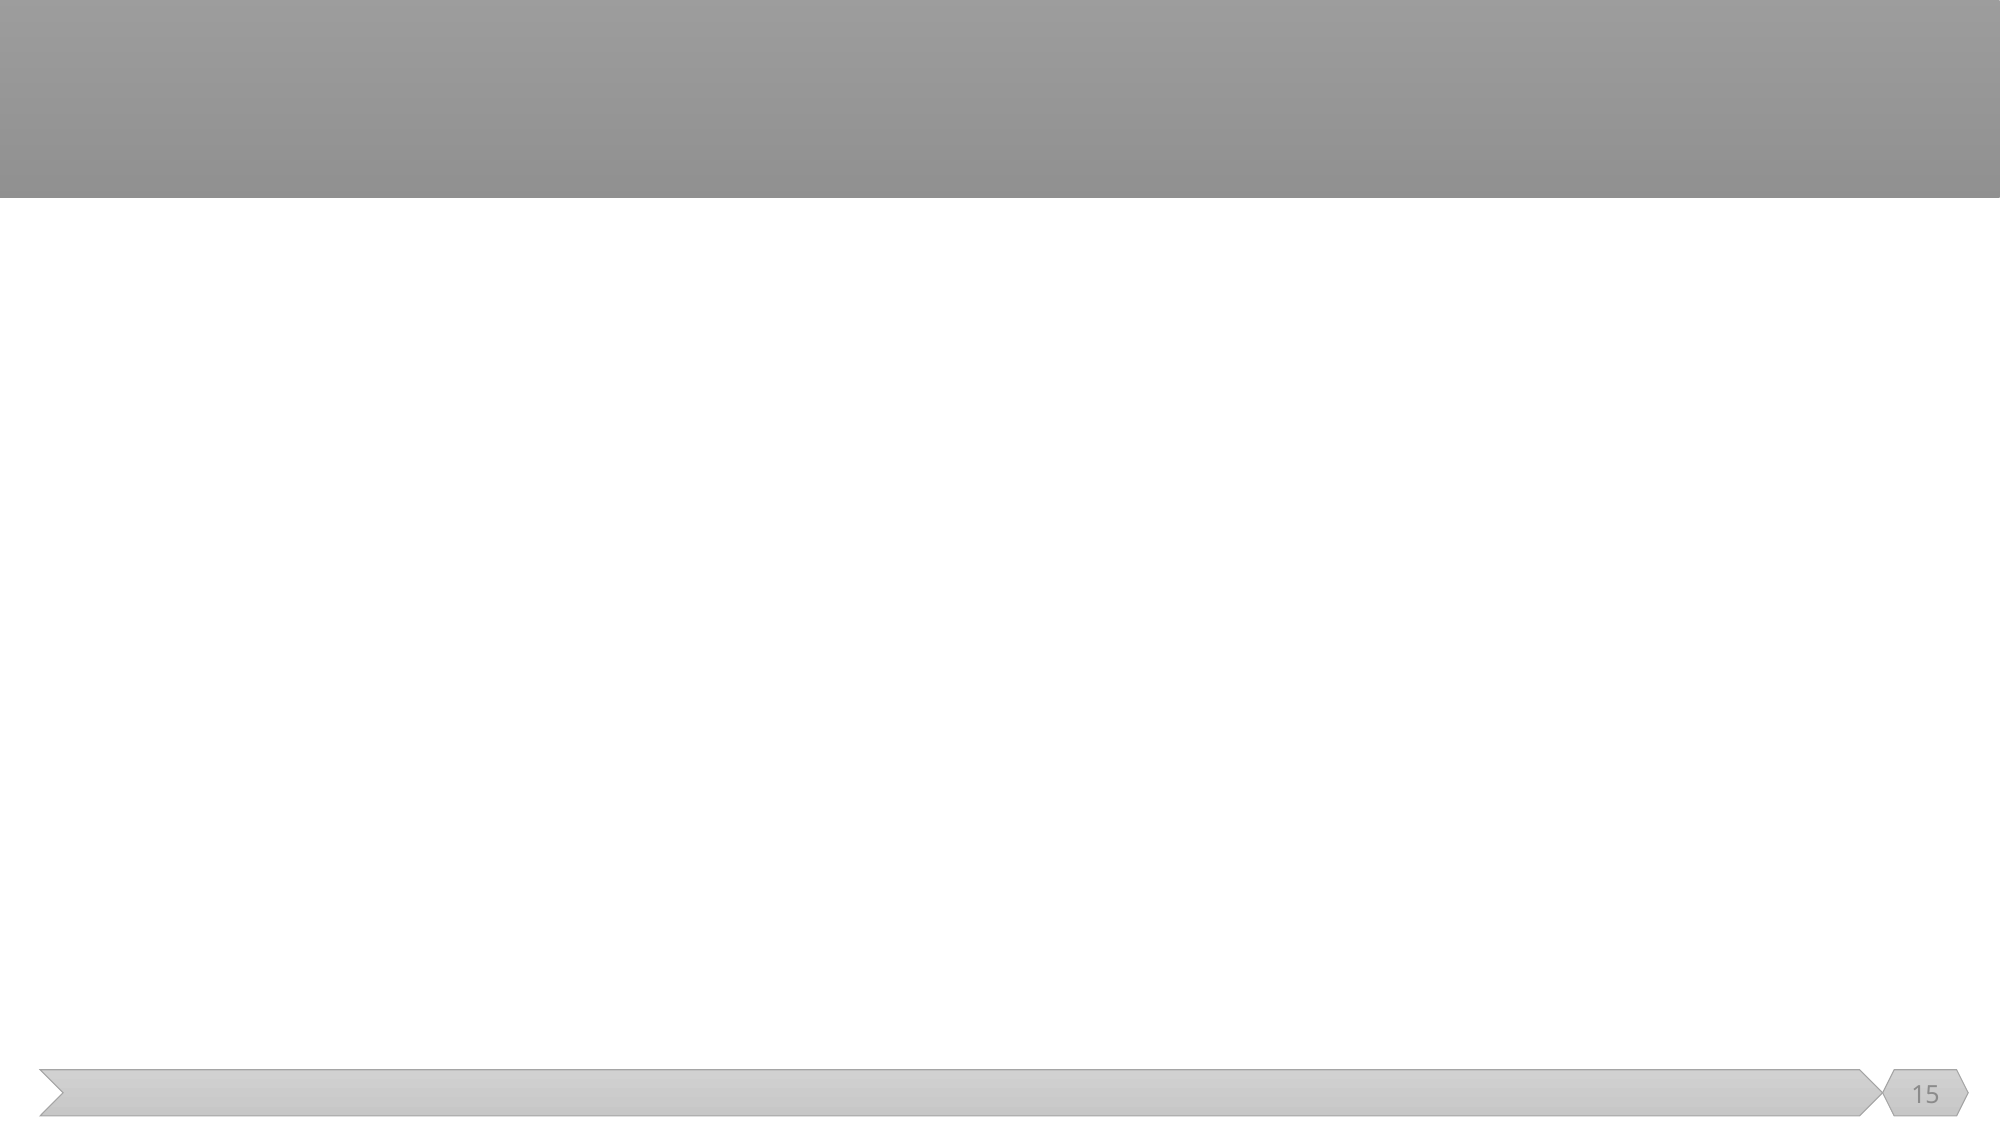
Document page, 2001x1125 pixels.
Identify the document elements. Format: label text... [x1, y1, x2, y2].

slide_number 15 [1882, 1065, 1969, 1125]
